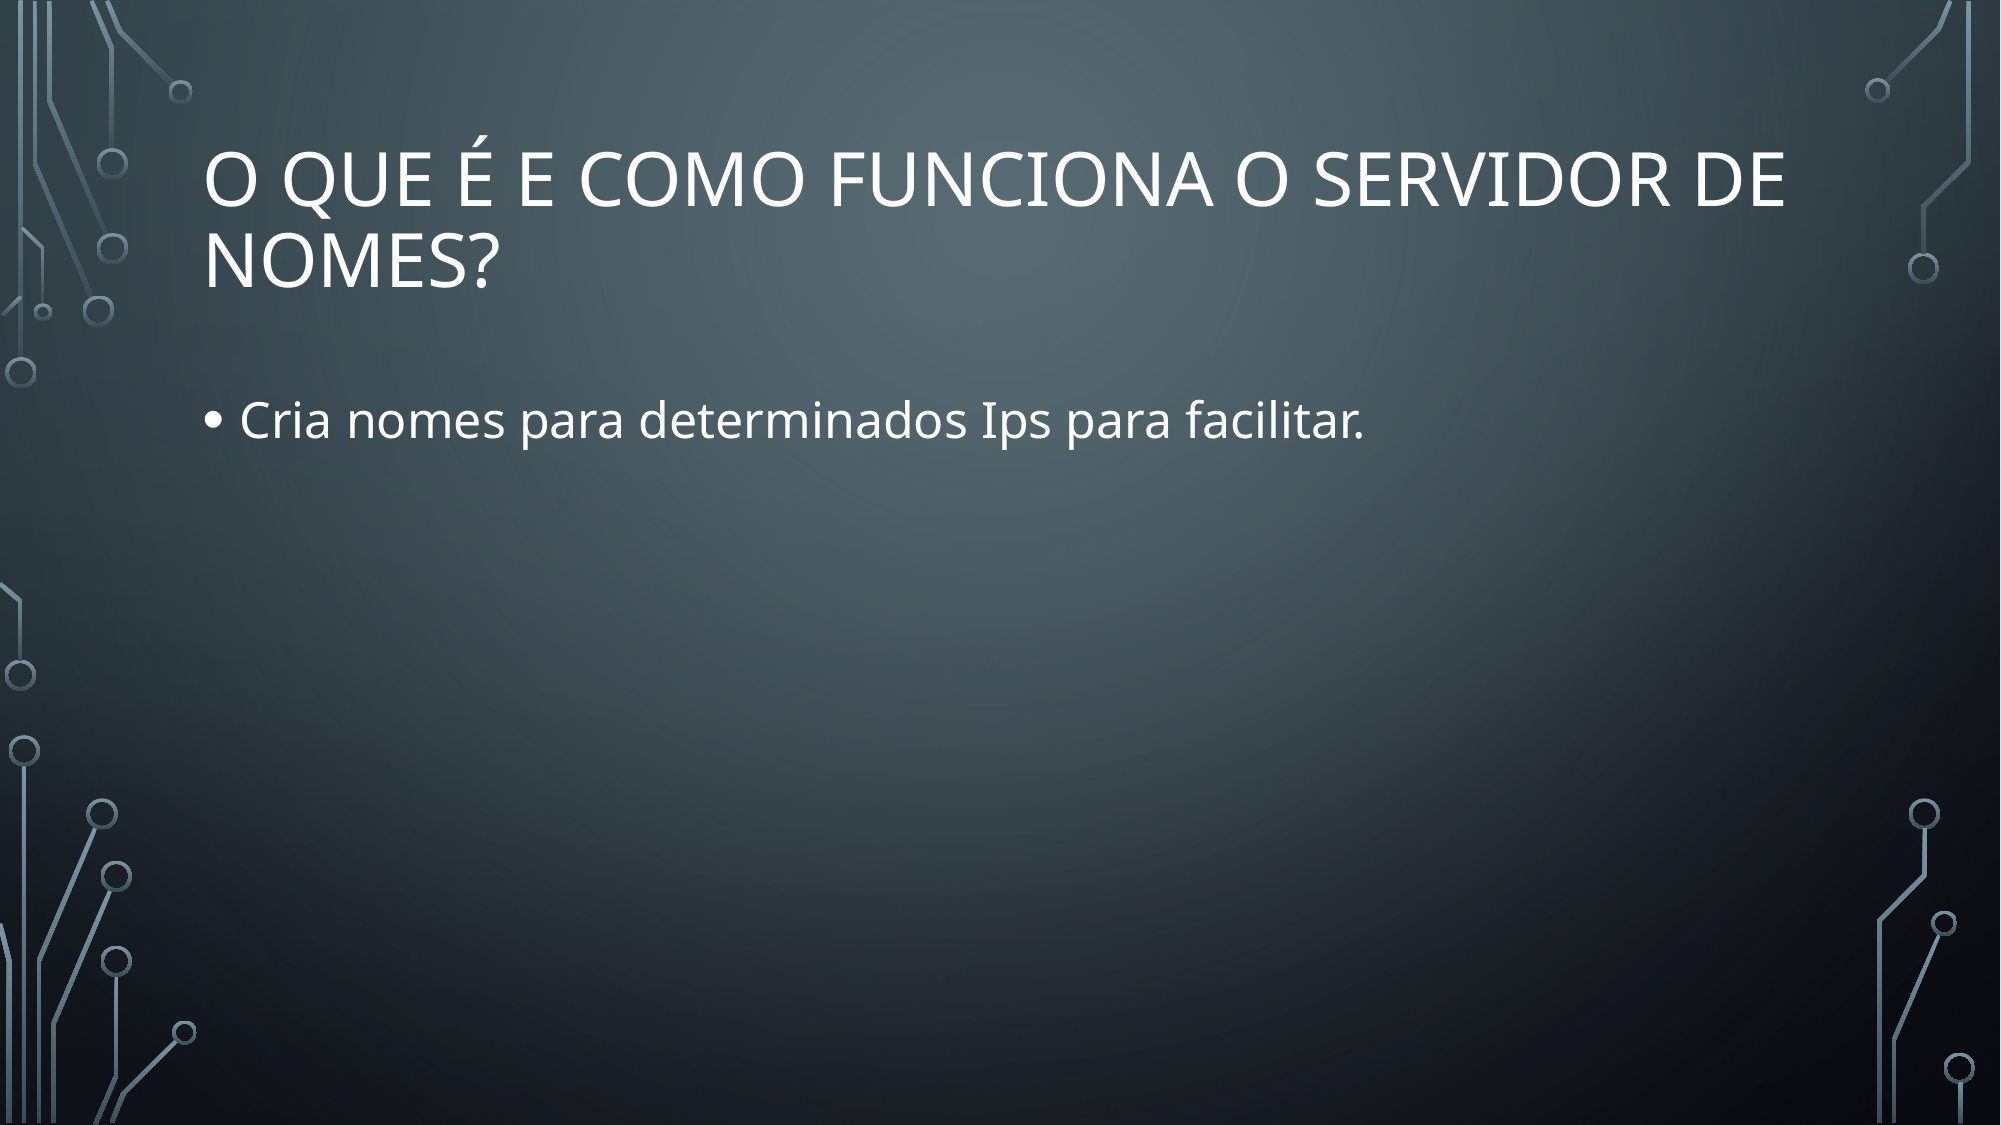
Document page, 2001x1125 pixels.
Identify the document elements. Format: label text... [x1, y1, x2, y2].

title o que é e como funciona o servidor de nomes? [187, 101, 1813, 344]
list Cria nomes para determinados Ips para facilitar. [187, 369, 1813, 950]
